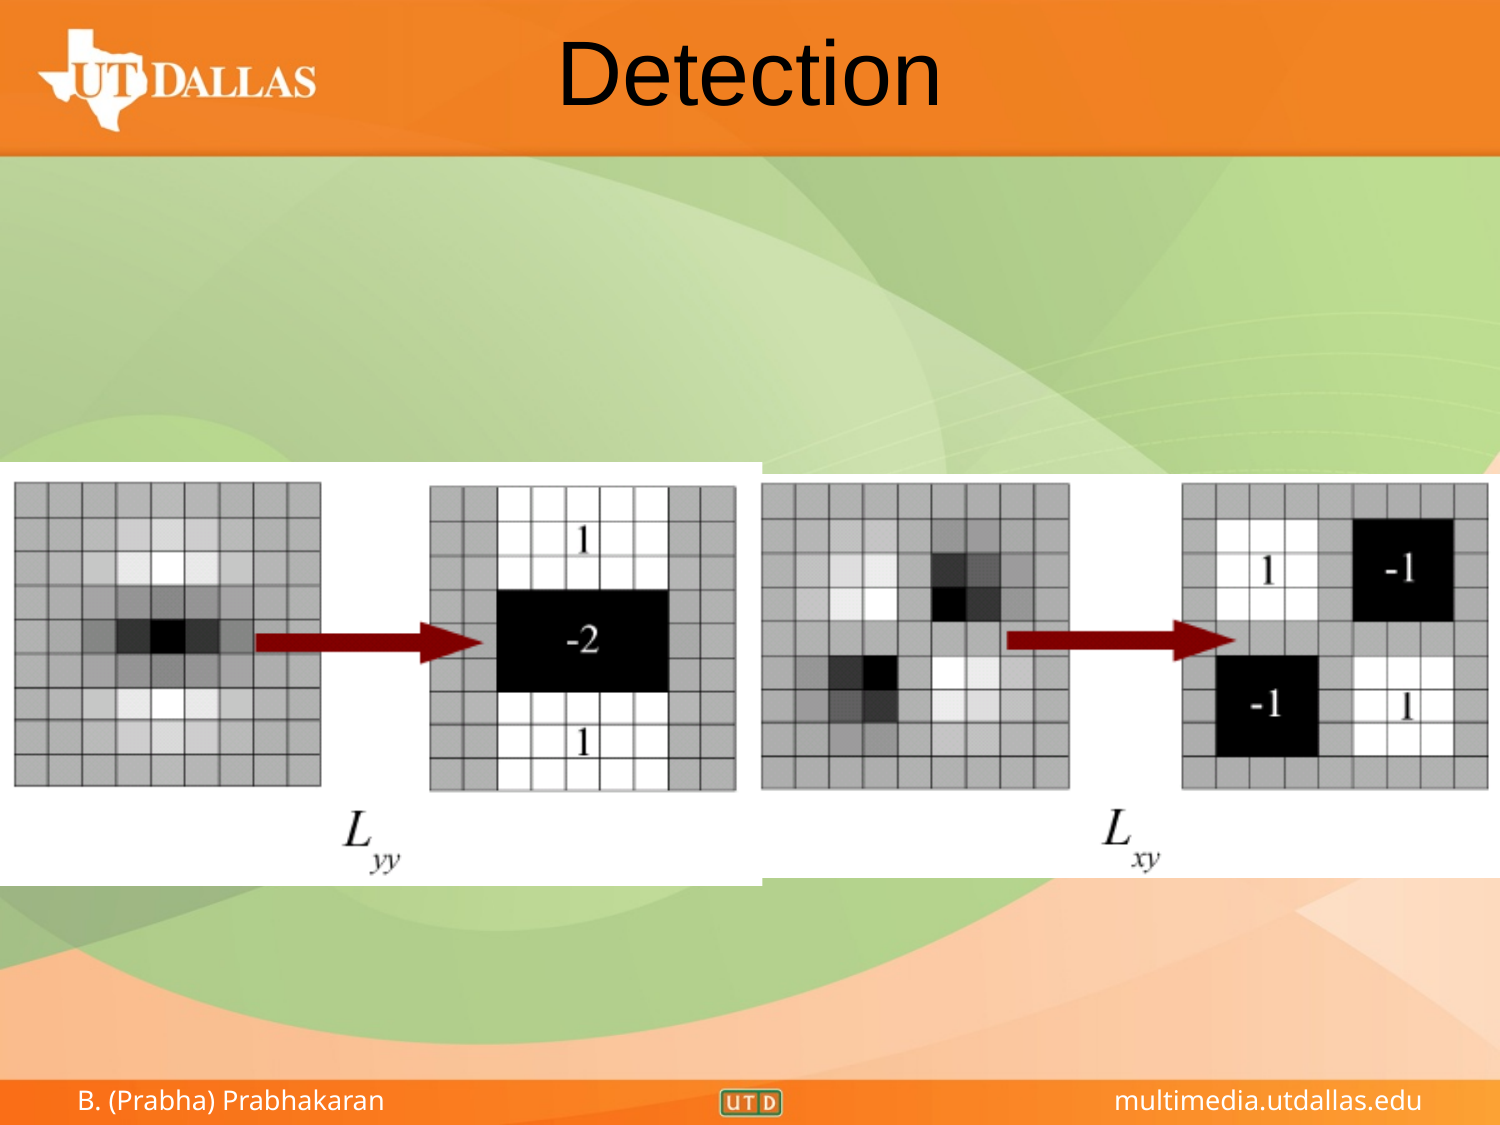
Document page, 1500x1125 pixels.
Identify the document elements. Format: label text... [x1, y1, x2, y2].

picture [0, 0, 1500, 1125]
title Detection [112, 0, 1388, 163]
